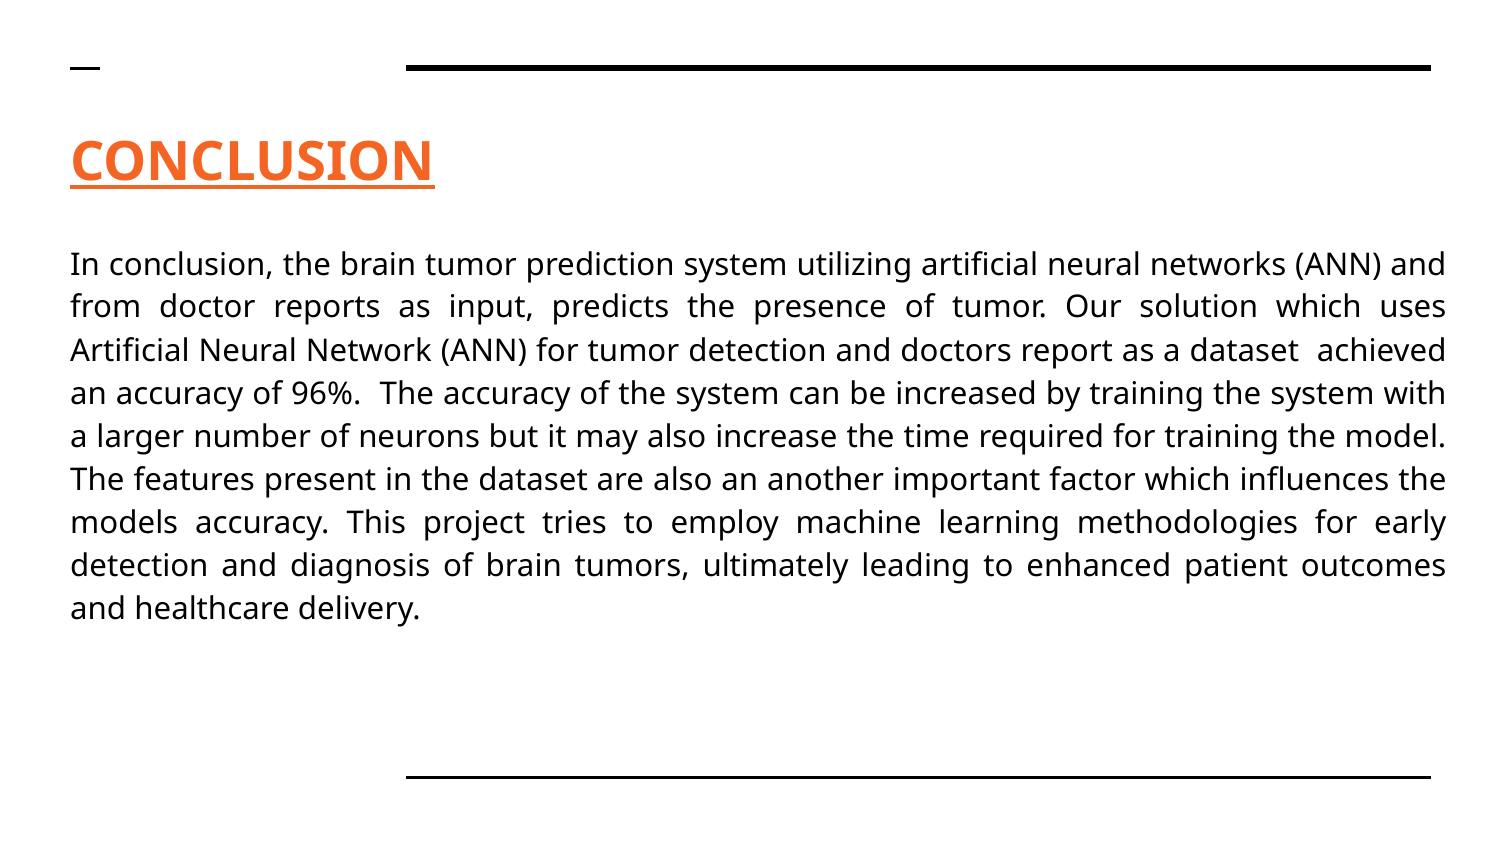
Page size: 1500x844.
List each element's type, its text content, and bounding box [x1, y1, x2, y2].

title CONCLUSION [55, 107, 1093, 212]
list In conclusion, the brain tumor prediction system utilizing artificial neural networks (ANN) and from doctor reports as input, predicts the presence of tumor. Our solution which uses Artificial Neural Network (ANN) for tumor detection and doctors report as a dataset achieved an accuracy of 96%. The accuracy of the system can be increased by training the system with a larger number of neurons but it may also increase the time required for training the model. The features present in the dataset are also an another important factor which influences the models accuracy. This project tries to employ machine learning methodologies for early detection and diagnosis of brain tumors, ultimately leading to enhanced patient outcomes and healthcare delivery. [55, 223, 1464, 762]
